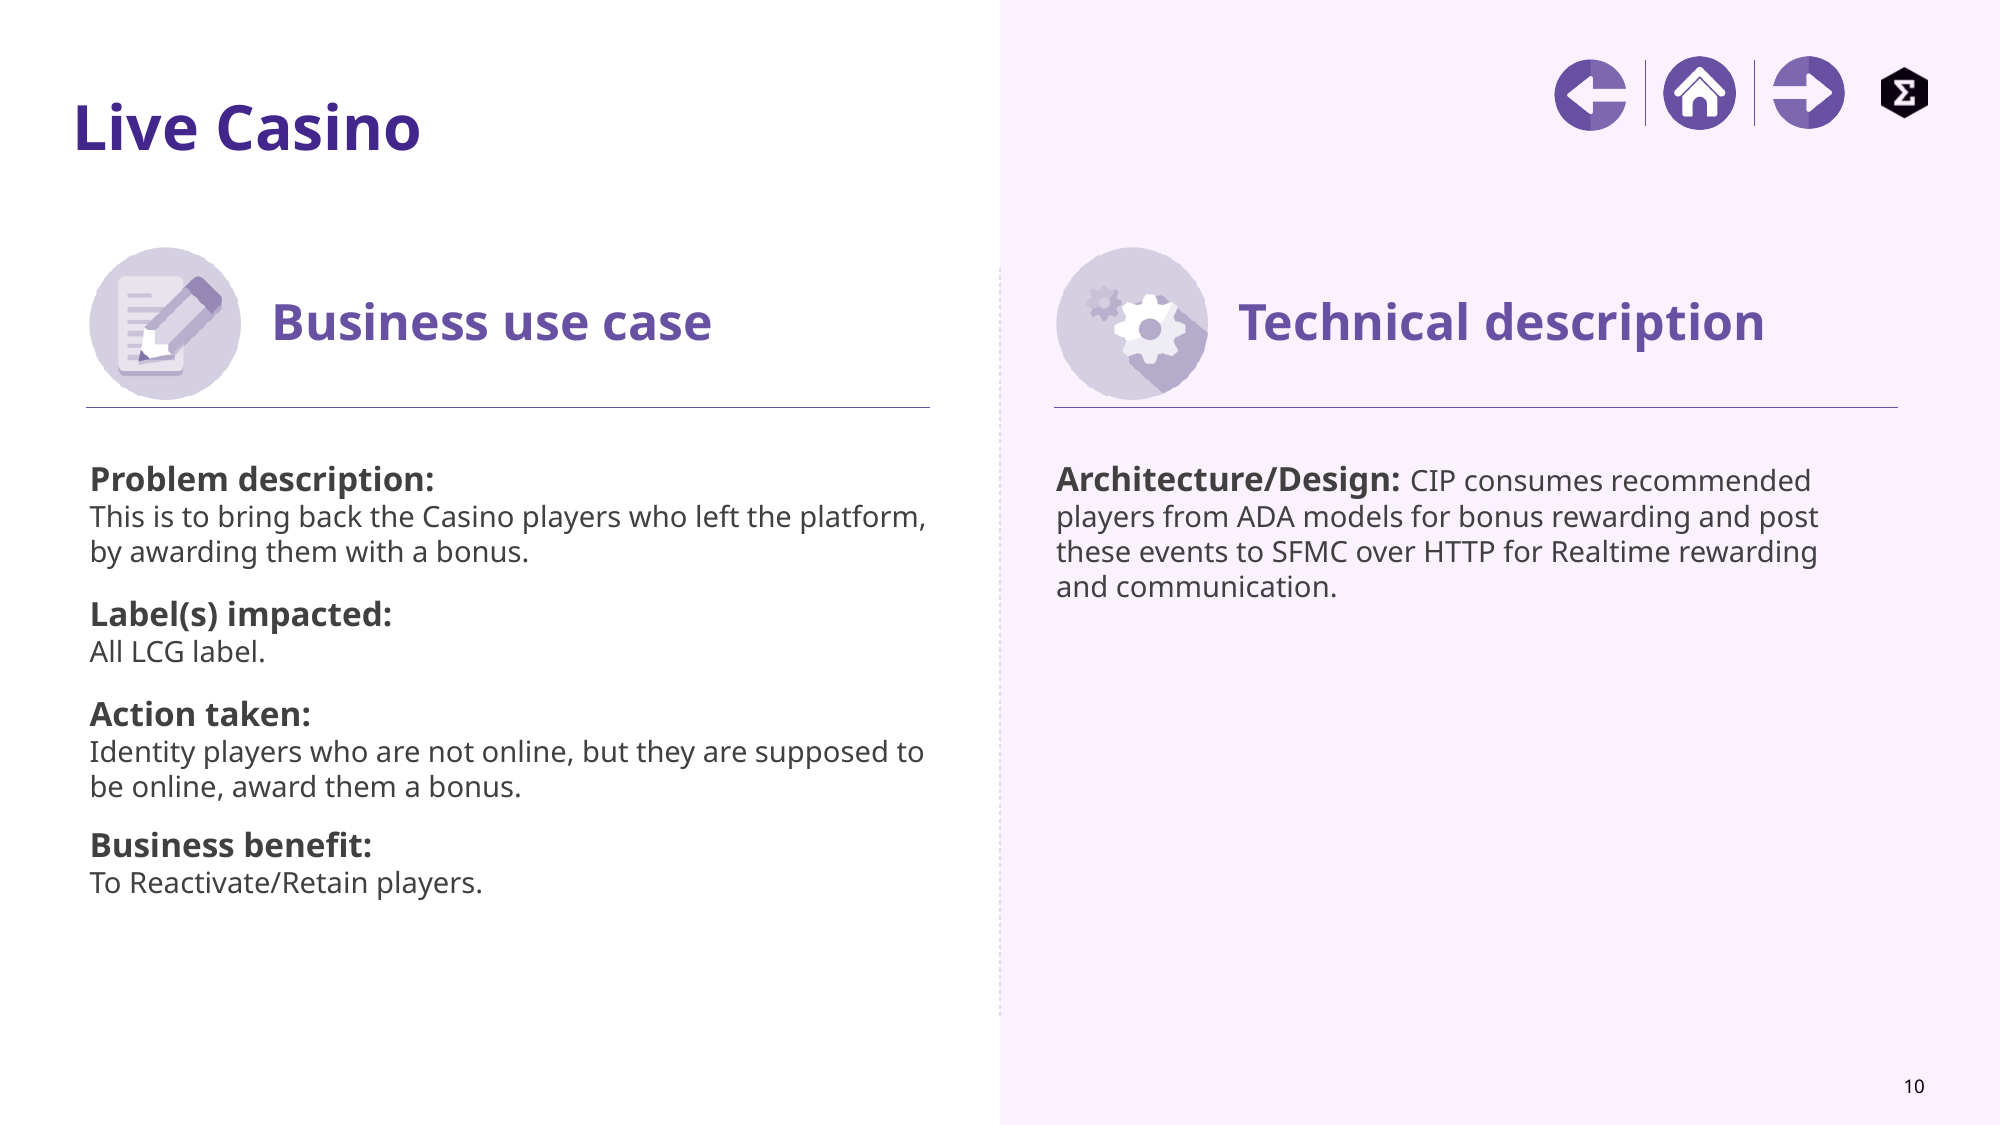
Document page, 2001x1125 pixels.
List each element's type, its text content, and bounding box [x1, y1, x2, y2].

picture [1773, 56, 1845, 129]
text_box Architecture/Design: CIP consumes recommended players from ADA models for bonus rewarding and post these events to SFMC over HTTP for Realtime rewarding and communication. [1041, 451, 1886, 611]
title Live Casino [72, 59, 1798, 164]
picture [1553, 59, 1626, 131]
text_box Technical description [1223, 283, 1955, 359]
picture [1056, 247, 1212, 404]
text_box Business use case [257, 283, 988, 359]
picture [89, 247, 245, 404]
picture [1663, 56, 1736, 130]
text_box [999, 0, 2000, 1125]
text_box Problem description: This is to bring back the Casino players who left the platform, by awarding them with a bonus. Label(s) impacted: All LCG label. Action taken: Identity players who are not online, but they are supposed to be online, award them a bonus. Business benefit: To Reactivate/Retain players. [74, 451, 966, 907]
